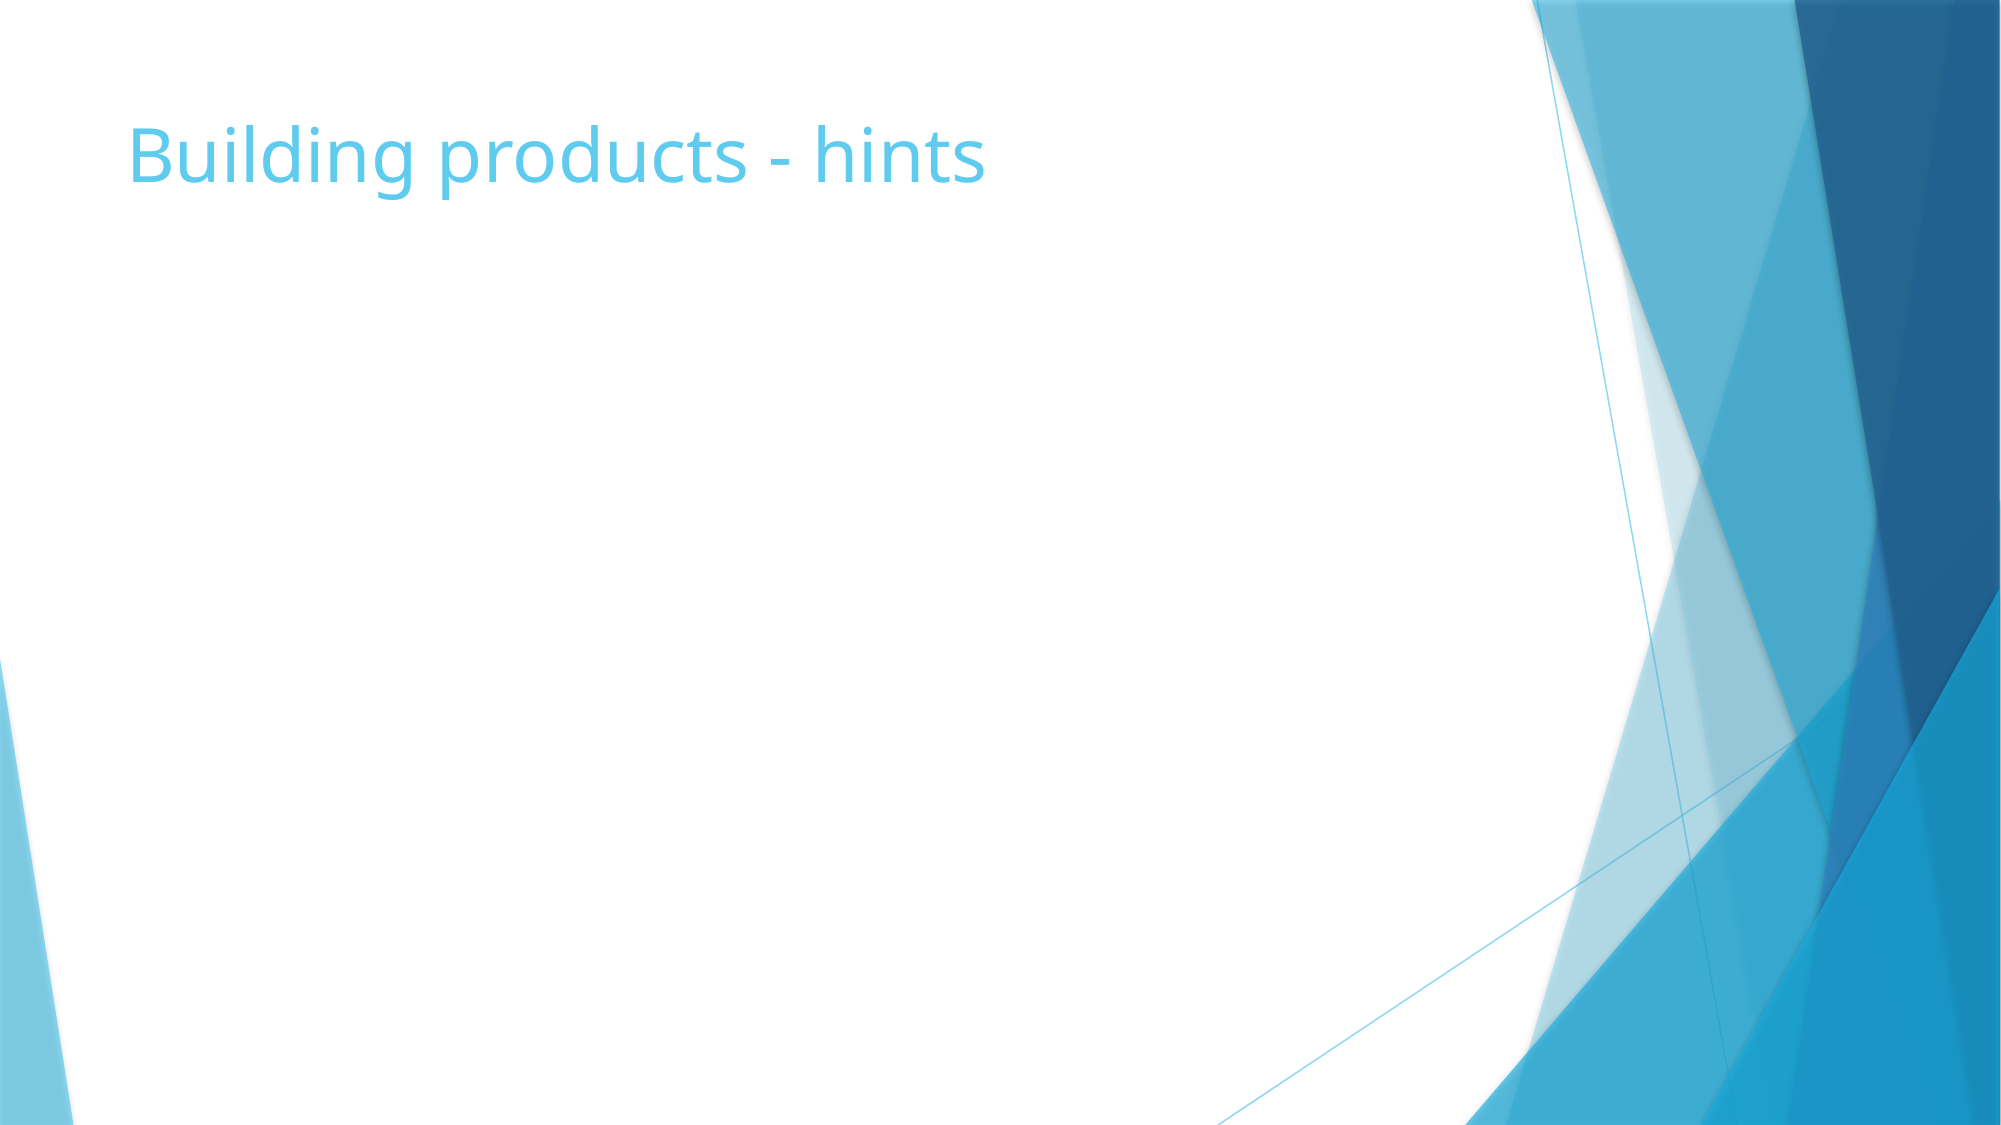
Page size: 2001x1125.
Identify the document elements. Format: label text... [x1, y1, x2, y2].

title Building products - hints [111, 99, 1522, 317]
